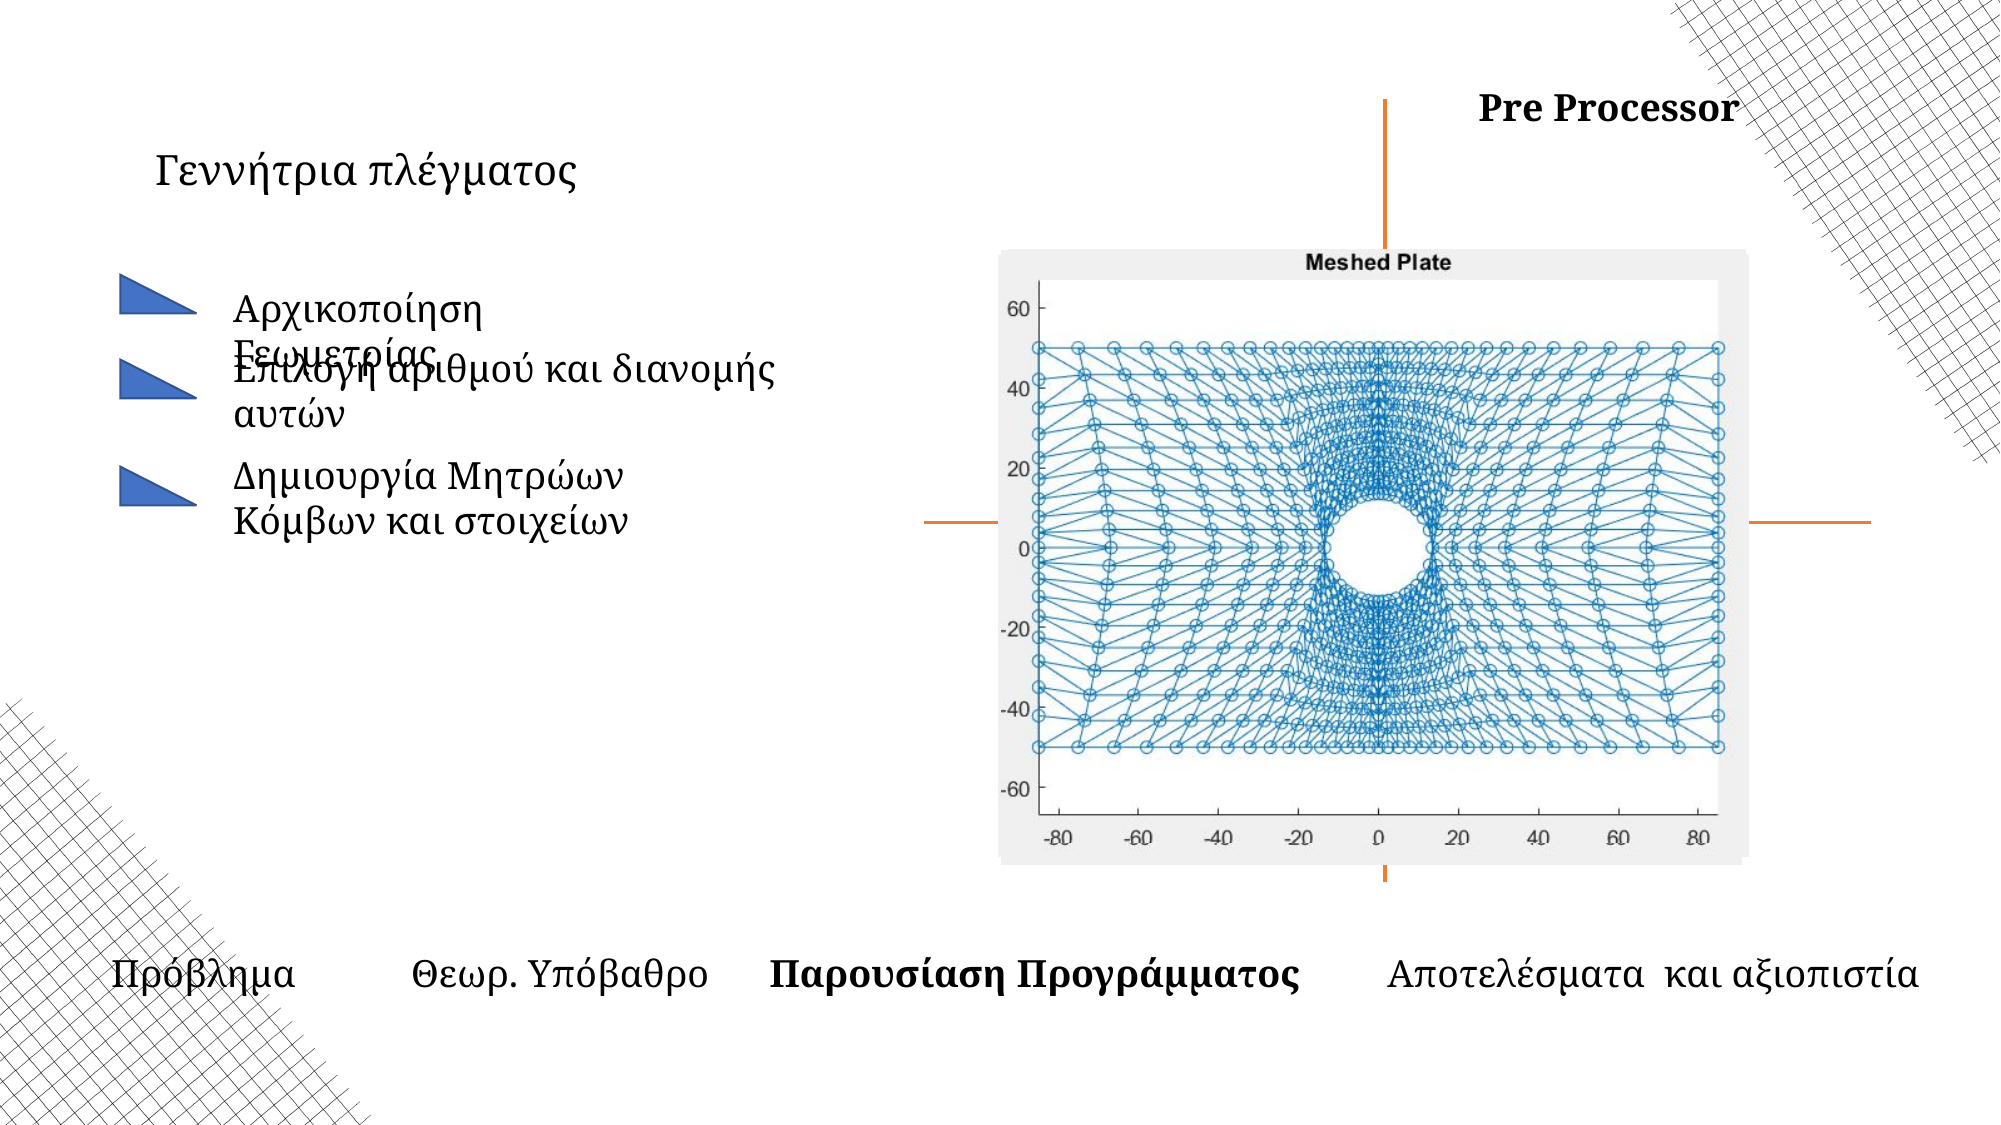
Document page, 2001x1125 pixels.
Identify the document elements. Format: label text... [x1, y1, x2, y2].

text_box Δημιουργία Μητρώων Κόμβων και στοιχείων [218, 444, 669, 550]
picture [0, 695, 378, 1125]
text_box Επιλογή αριθμού και διανομής αυτών [218, 338, 814, 443]
picture [998, 0, 2000, 865]
text_box Αρχικοποίηση Γεωμετρίας [218, 277, 703, 338]
text_box Πρόβλημα Θεωρ. Υπόβαθρο Παρουσίαση Προγράμματος Αποτελέσματα και αξιοπιστία [322, 942, 1953, 1048]
text_box Pre Processor [1463, 76, 1721, 137]
text_box [119, 357, 197, 400]
text_box Γεννήτρια πλέγματος [140, 135, 703, 201]
text_box [119, 465, 197, 507]
text_box [119, 273, 197, 315]
